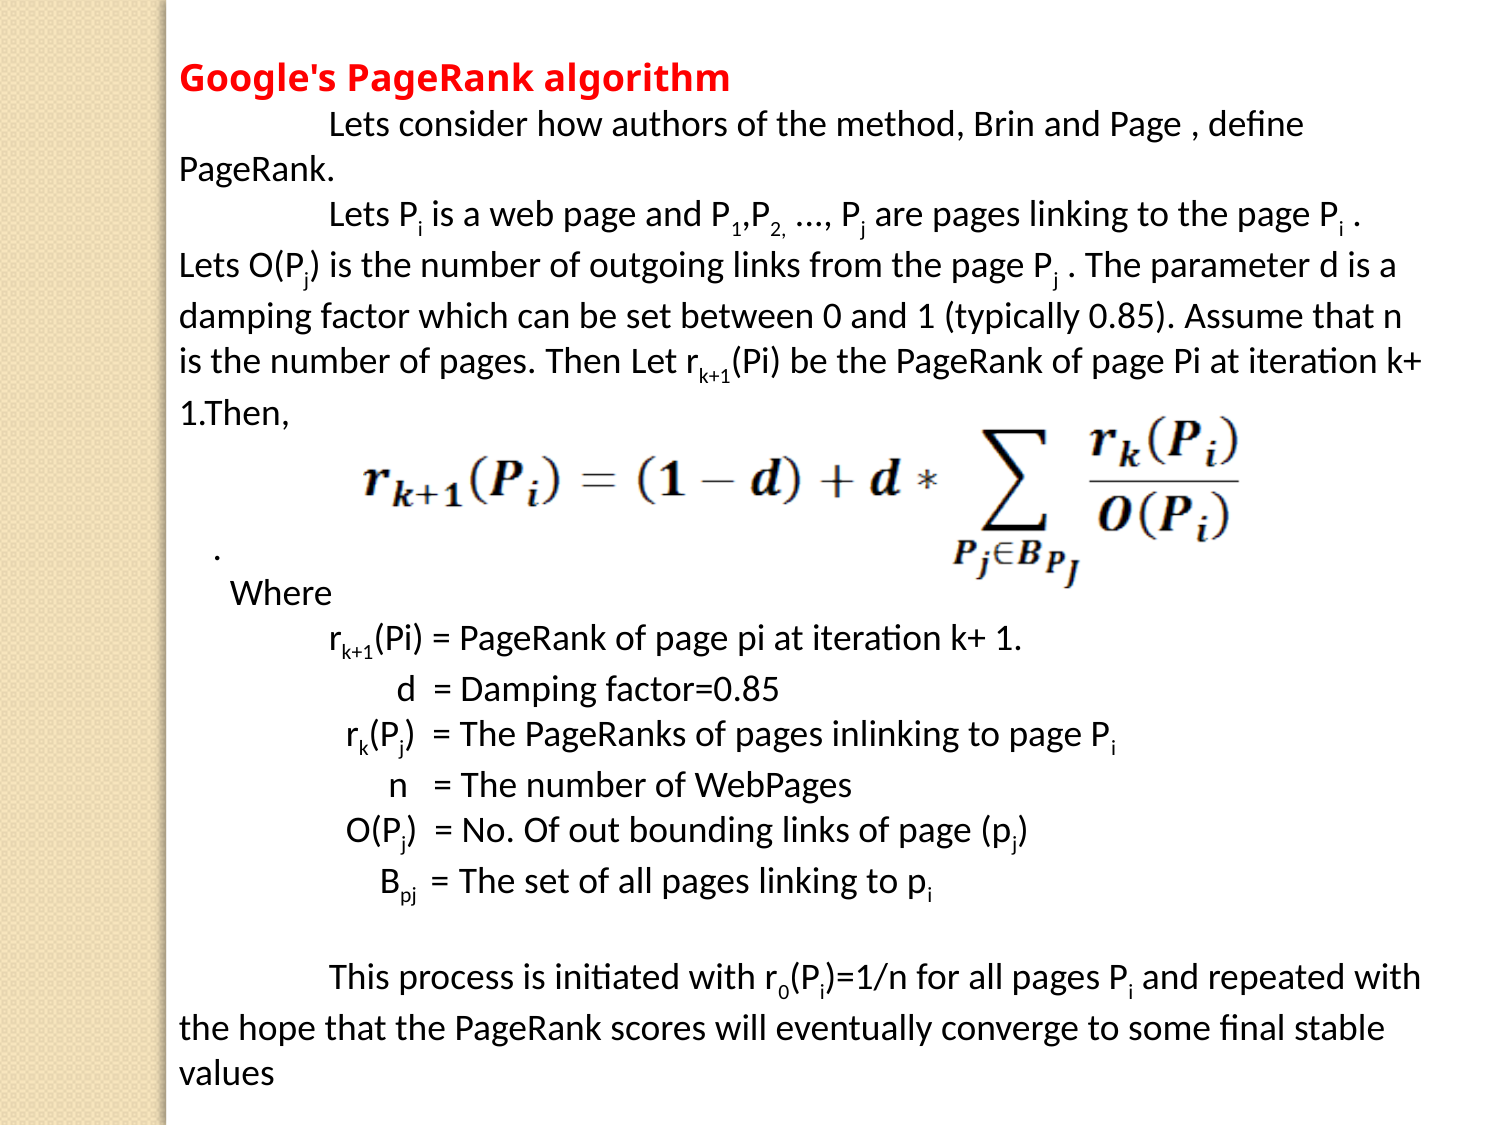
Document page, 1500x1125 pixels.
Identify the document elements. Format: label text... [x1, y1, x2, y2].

text_box [0, 207, 1500, 283]
text_box [0, 0, 1500, 75]
text_box Google's PageRank algorithm Lets consider how authors of the method, Brin and Page , define PageRank. Lets Pi is a web page and P1,P2, ..., Pj are pages linking to the page Pi . Lets O(Pj) is the number of outgoing links from the page Pj . The parameter d is a damping factor which can be set between 0 and 1 (typically 0.85). Assume that n is the number of pages. Then Let rk+1(Pi) be the PageRank of page Pi at iteration k+ 1.Then, . Where rk+1(Pi) = PageRank of page pi at iteration k+ 1. d = Damping factor=0.85 rk(Pj) = The PageRanks of pages inlinking to page Pi n = The number of WebPages O(Pj) = No. Of out bounding links of page (pj) Bpj = The set of all pages linking to pi This process is initiated with r0(Pi)=1/n for all pages Pi and repeated with the hope that the PageRank scores will eventually converge to some final stable values [163, 291, 1442, 1101]
picture [363, 409, 1242, 598]
text_box [0, 283, 1500, 291]
text_box Google's PageRank algorithm Lets consider how authors of the method, Brin and Page , define PageRank. Lets Pi is a web page and P1,P2, ..., Pj are pages linking to the page Pi . Lets O(Pj) is the number of outgoing links from the page Pj . The parameter d is a damping factor which can be set between 0 and 1 (typically 0.85). Assume that n is the number of pages. Then Let rk+1(Pi) be the PageRank of page Pi at iteration k+ 1.Then, . Where rk+1(Pi) = PageRank of page pi at iteration k+ 1. d = Damping factor=0.85 rk(Pj) = The PageRanks of pages inlinking to page Pi n = The number of WebPages O(Pj) = No. Of out bounding links of page (pj) Bpj = The set of all pages linking to pi This process is initiated with r0(Pi)=1/n for all pages Pi and repeated with the hope that the PageRank scores will eventually converge to some final stable values [163, 75, 1442, 207]
